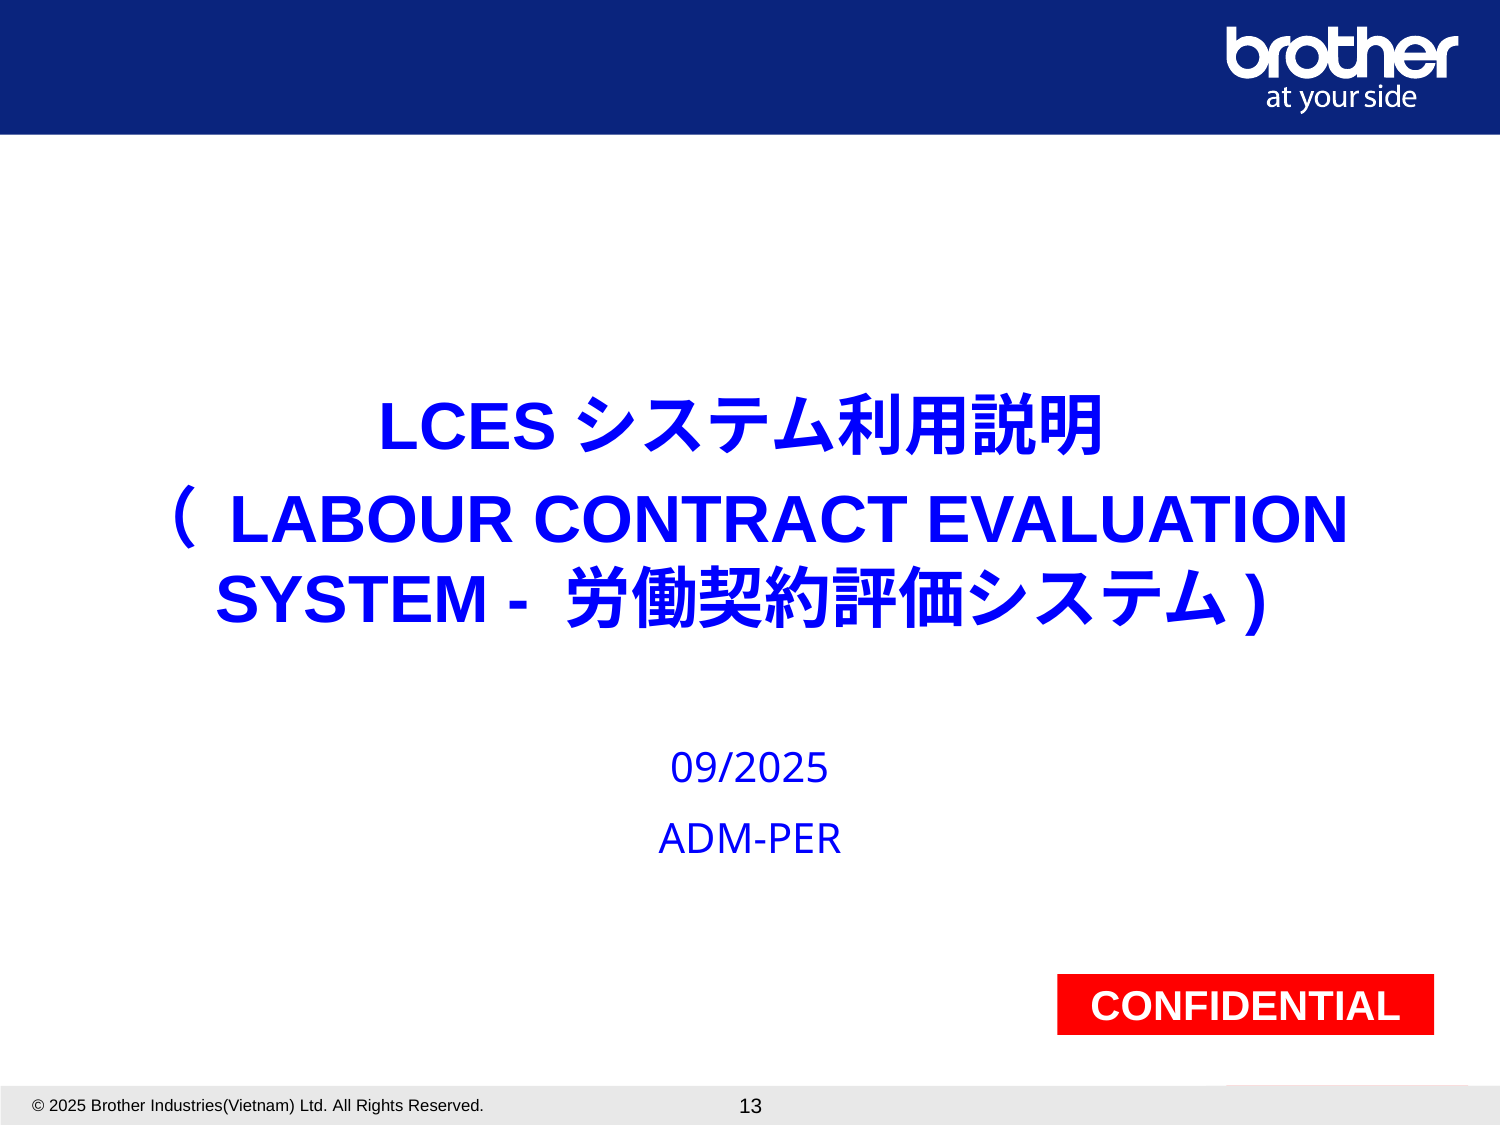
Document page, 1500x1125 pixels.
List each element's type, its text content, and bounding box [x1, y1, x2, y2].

text_box LCESシステム利用説明 （ LABOUR CONTRACT EVALUATION SYSTEM - 労働契約評価システム) [0, 375, 1500, 643]
slide_number 13 [712, 1085, 789, 1125]
text_box 09/2025 ADM-PER [224, 740, 1275, 891]
